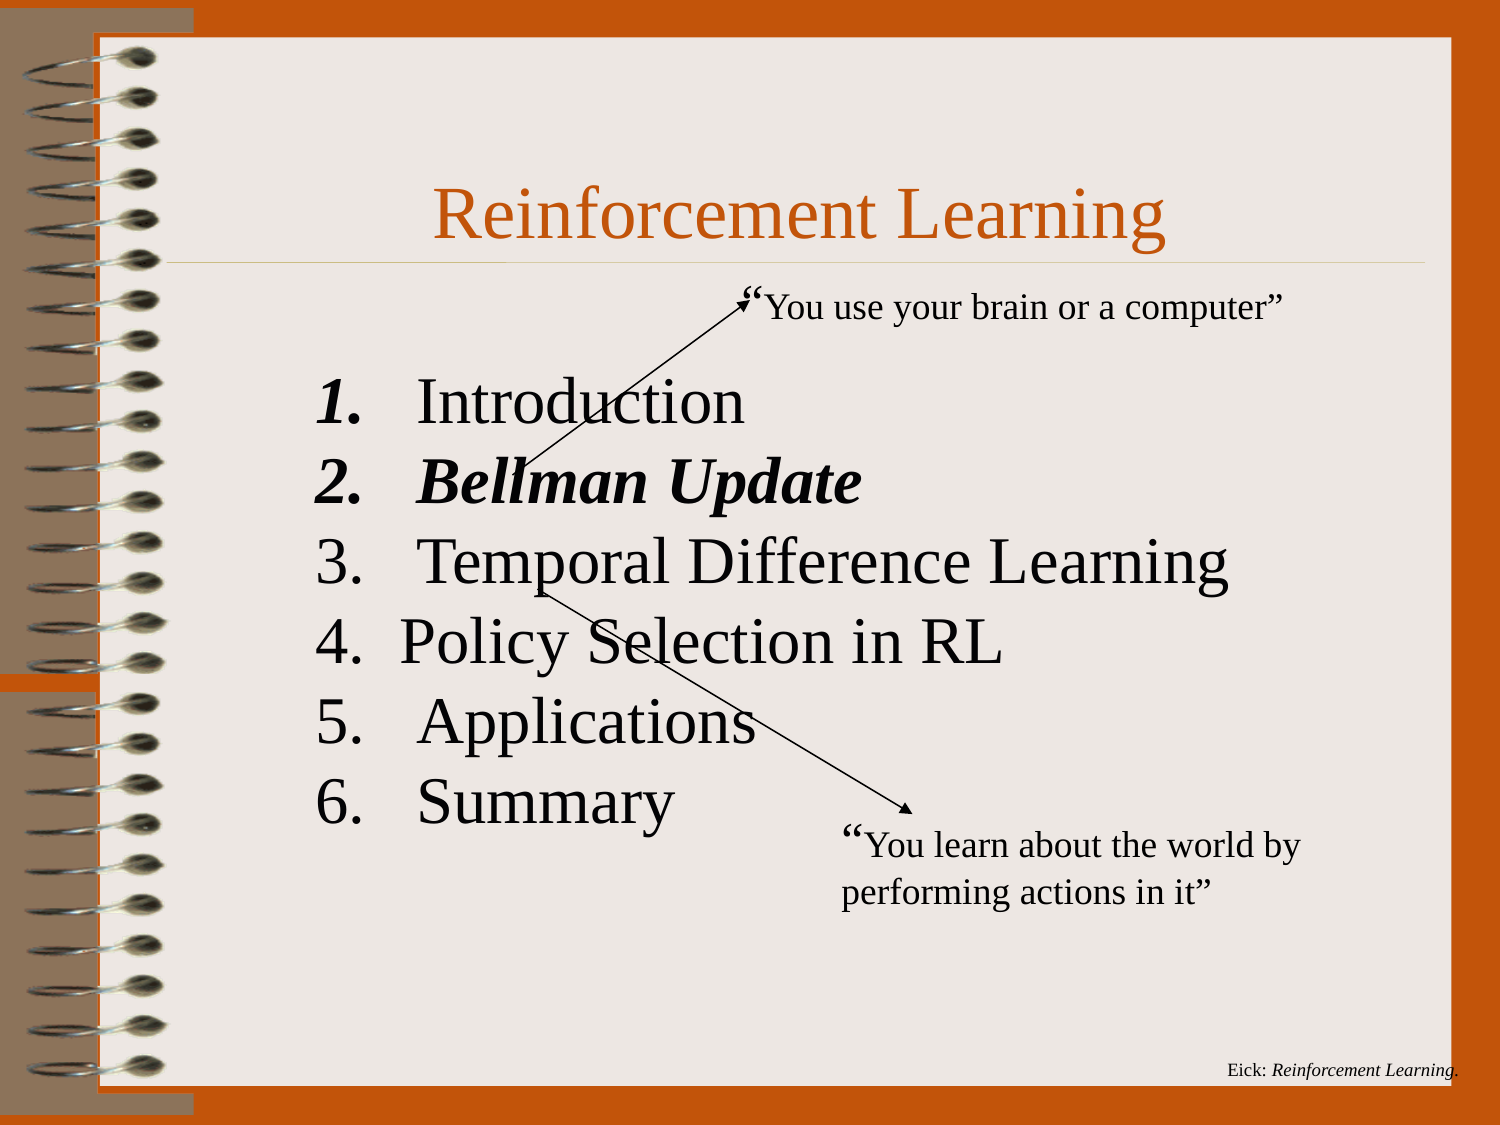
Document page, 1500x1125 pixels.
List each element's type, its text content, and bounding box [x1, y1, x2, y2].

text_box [512, 299, 751, 476]
text_box Introduction Bellman Update Temporal Difference Learning Policy Selection in RL Applications Summary [300, 349, 1247, 845]
text_box “You learn about the world by performing actions in it” [826, 799, 1327, 920]
picture [0, 692, 194, 1115]
picture [0, 8, 194, 674]
title Reinforcement Learning [174, 166, 1425, 250]
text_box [537, 588, 913, 815]
text_box “You use your brain or a computer” [726, 262, 1299, 338]
